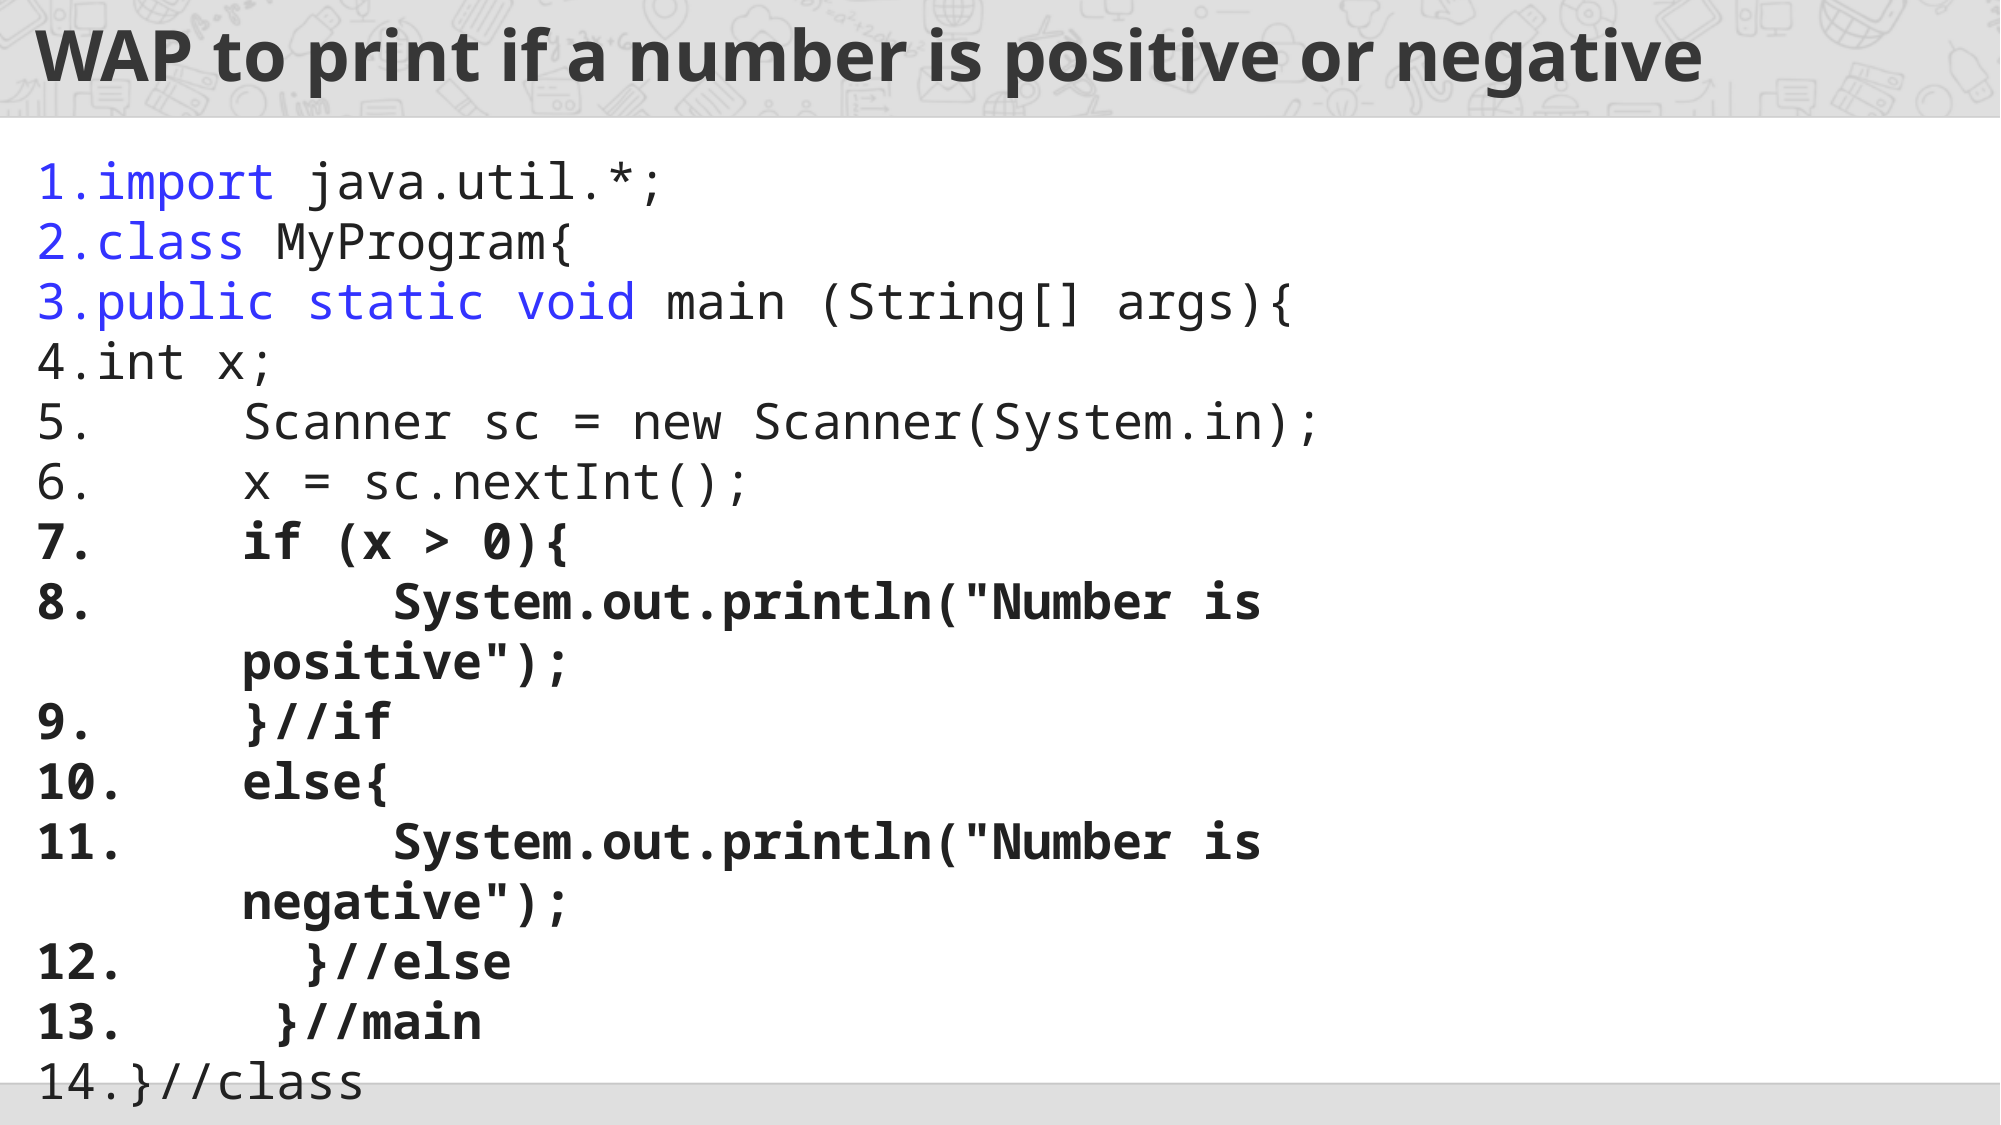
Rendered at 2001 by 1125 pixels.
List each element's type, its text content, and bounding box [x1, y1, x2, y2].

list import java.util.*; class MyProgram{ public static void main (String[] args){ int x; Scanner sc = new Scanner(System.in); x = sc.nextInt(); if (x > 0){ System.out.println("Number is positive"); }//if else{ System.out.println("Number is negative"); }//else }//main }//class [21, 141, 1512, 1059]
title WAP to print if a number is positive or negative [0, 0, 2000, 117]
